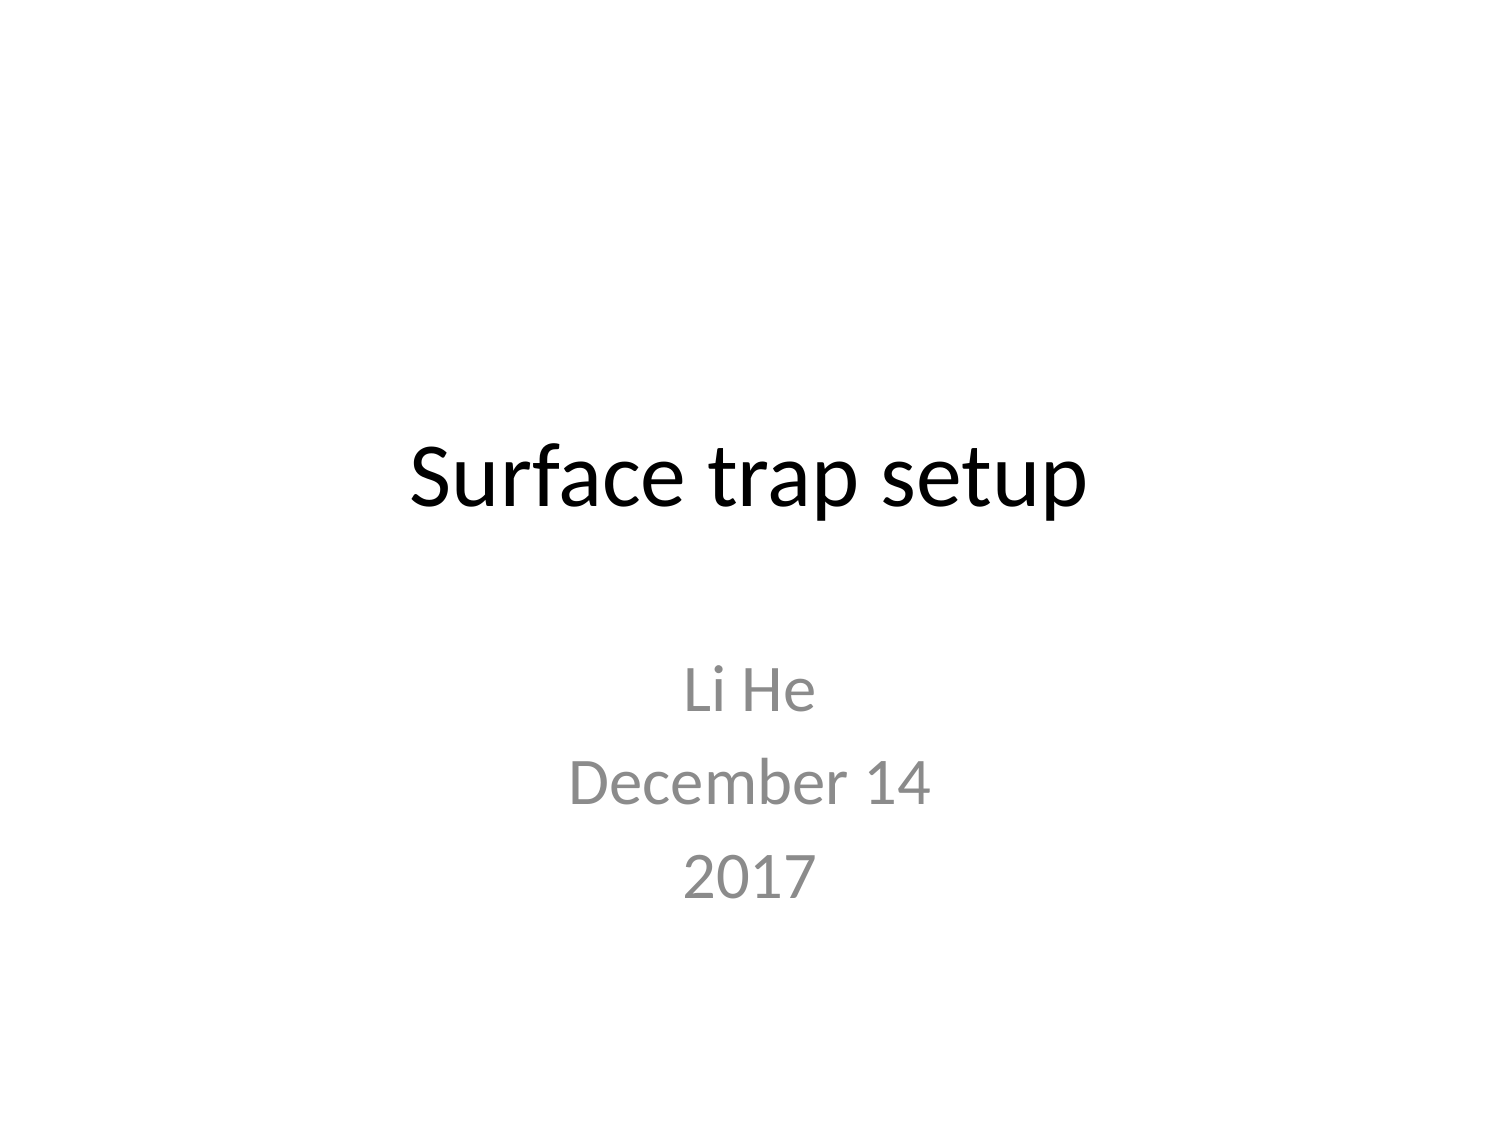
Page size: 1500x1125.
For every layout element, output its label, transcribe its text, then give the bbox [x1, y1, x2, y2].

subtitle Li He December 14 2017 [225, 637, 1275, 925]
title Surface trap setup [112, 349, 1388, 591]
